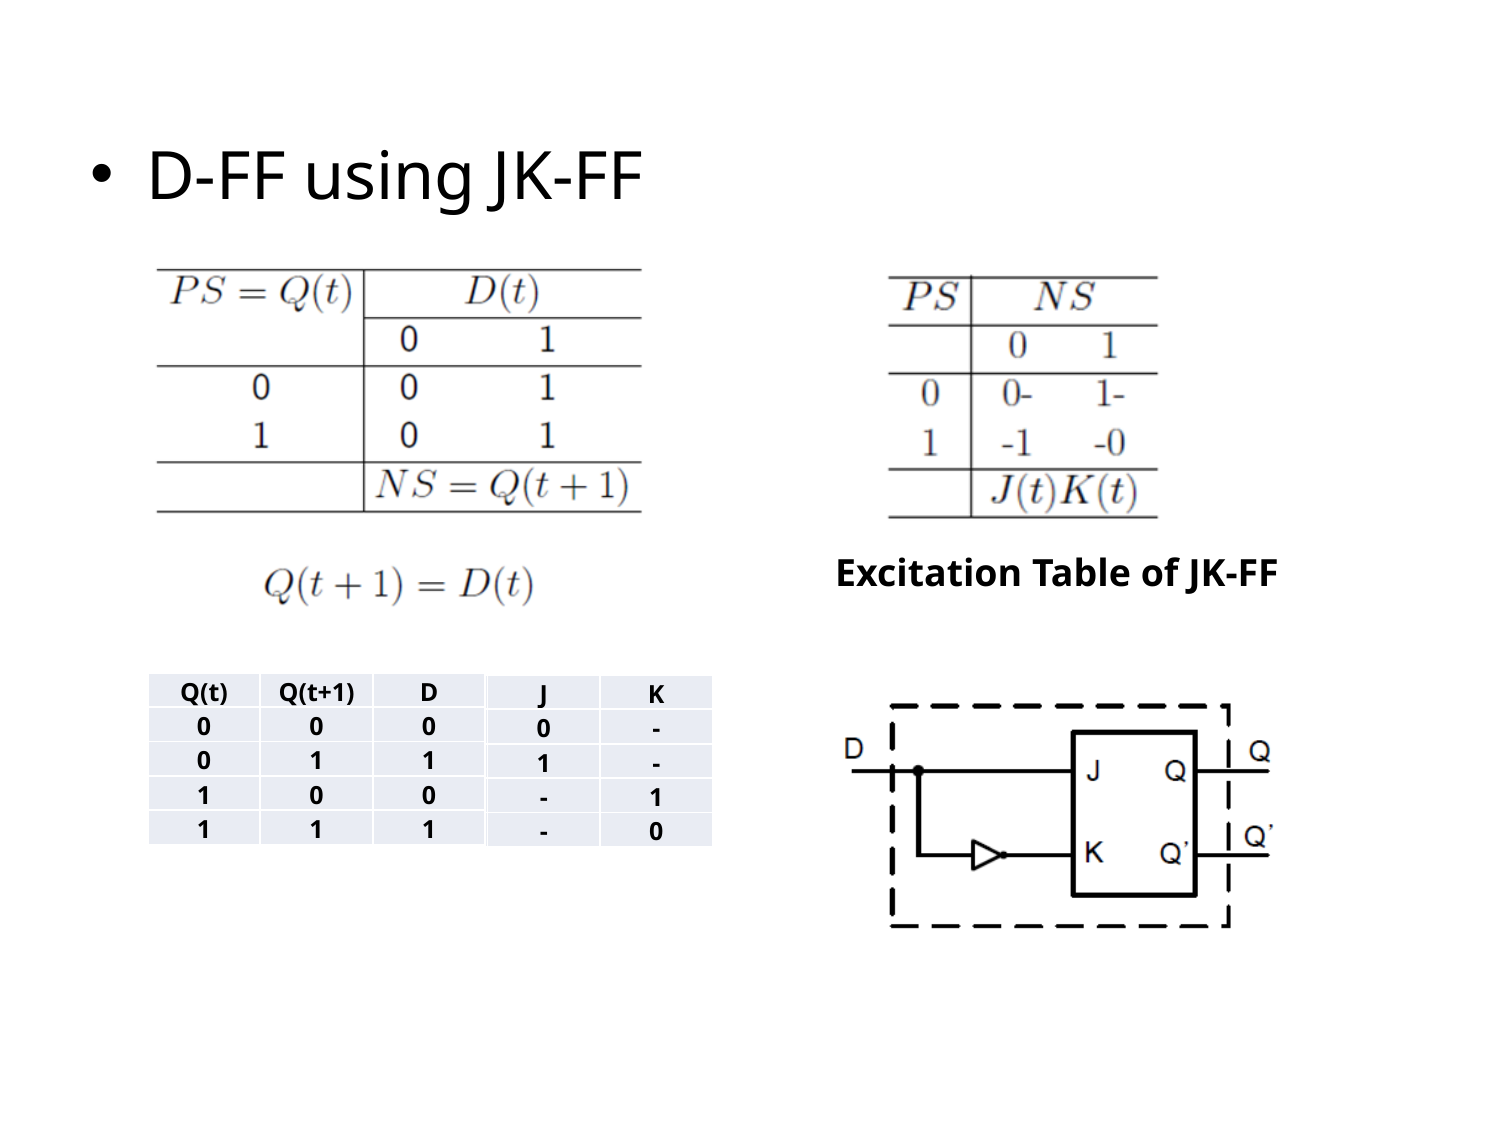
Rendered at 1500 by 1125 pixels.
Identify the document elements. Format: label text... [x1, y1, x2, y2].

text_box Excitation Table of JK-FF [820, 541, 1300, 602]
table_cell 1 [149, 777, 259, 809]
list D-FF using JK-FF [75, 125, 1425, 1005]
table_cell 1 [261, 811, 372, 844]
table_header Q(t+1) [261, 674, 372, 706]
table_cell 0 [601, 813, 712, 846]
table_cell 0 [374, 777, 484, 809]
table_cell 0 [488, 710, 599, 743]
table_cell 0 [149, 742, 259, 775]
table_cell 0 [261, 777, 372, 809]
picture [140, 242, 668, 619]
table_cell - [601, 745, 712, 777]
table_cell 1 [149, 811, 259, 844]
table_cell - [488, 779, 599, 812]
table_cell 1 [261, 742, 372, 775]
table_cell 0 [149, 708, 259, 741]
table_cell 1 [374, 811, 484, 844]
table_header J [488, 676, 599, 708]
table_header D [374, 674, 484, 706]
table_cell - [488, 813, 599, 846]
picture [877, 260, 1174, 538]
table_cell 1 [488, 745, 599, 777]
table_cell 0 [261, 708, 372, 741]
table_header K [601, 676, 712, 708]
picture [827, 676, 1313, 965]
table_header Q(t) [149, 674, 259, 706]
table_cell 1 [601, 779, 712, 812]
table_cell - [601, 710, 712, 743]
table_cell 1 [374, 742, 484, 775]
table_cell 0 [374, 708, 484, 741]
